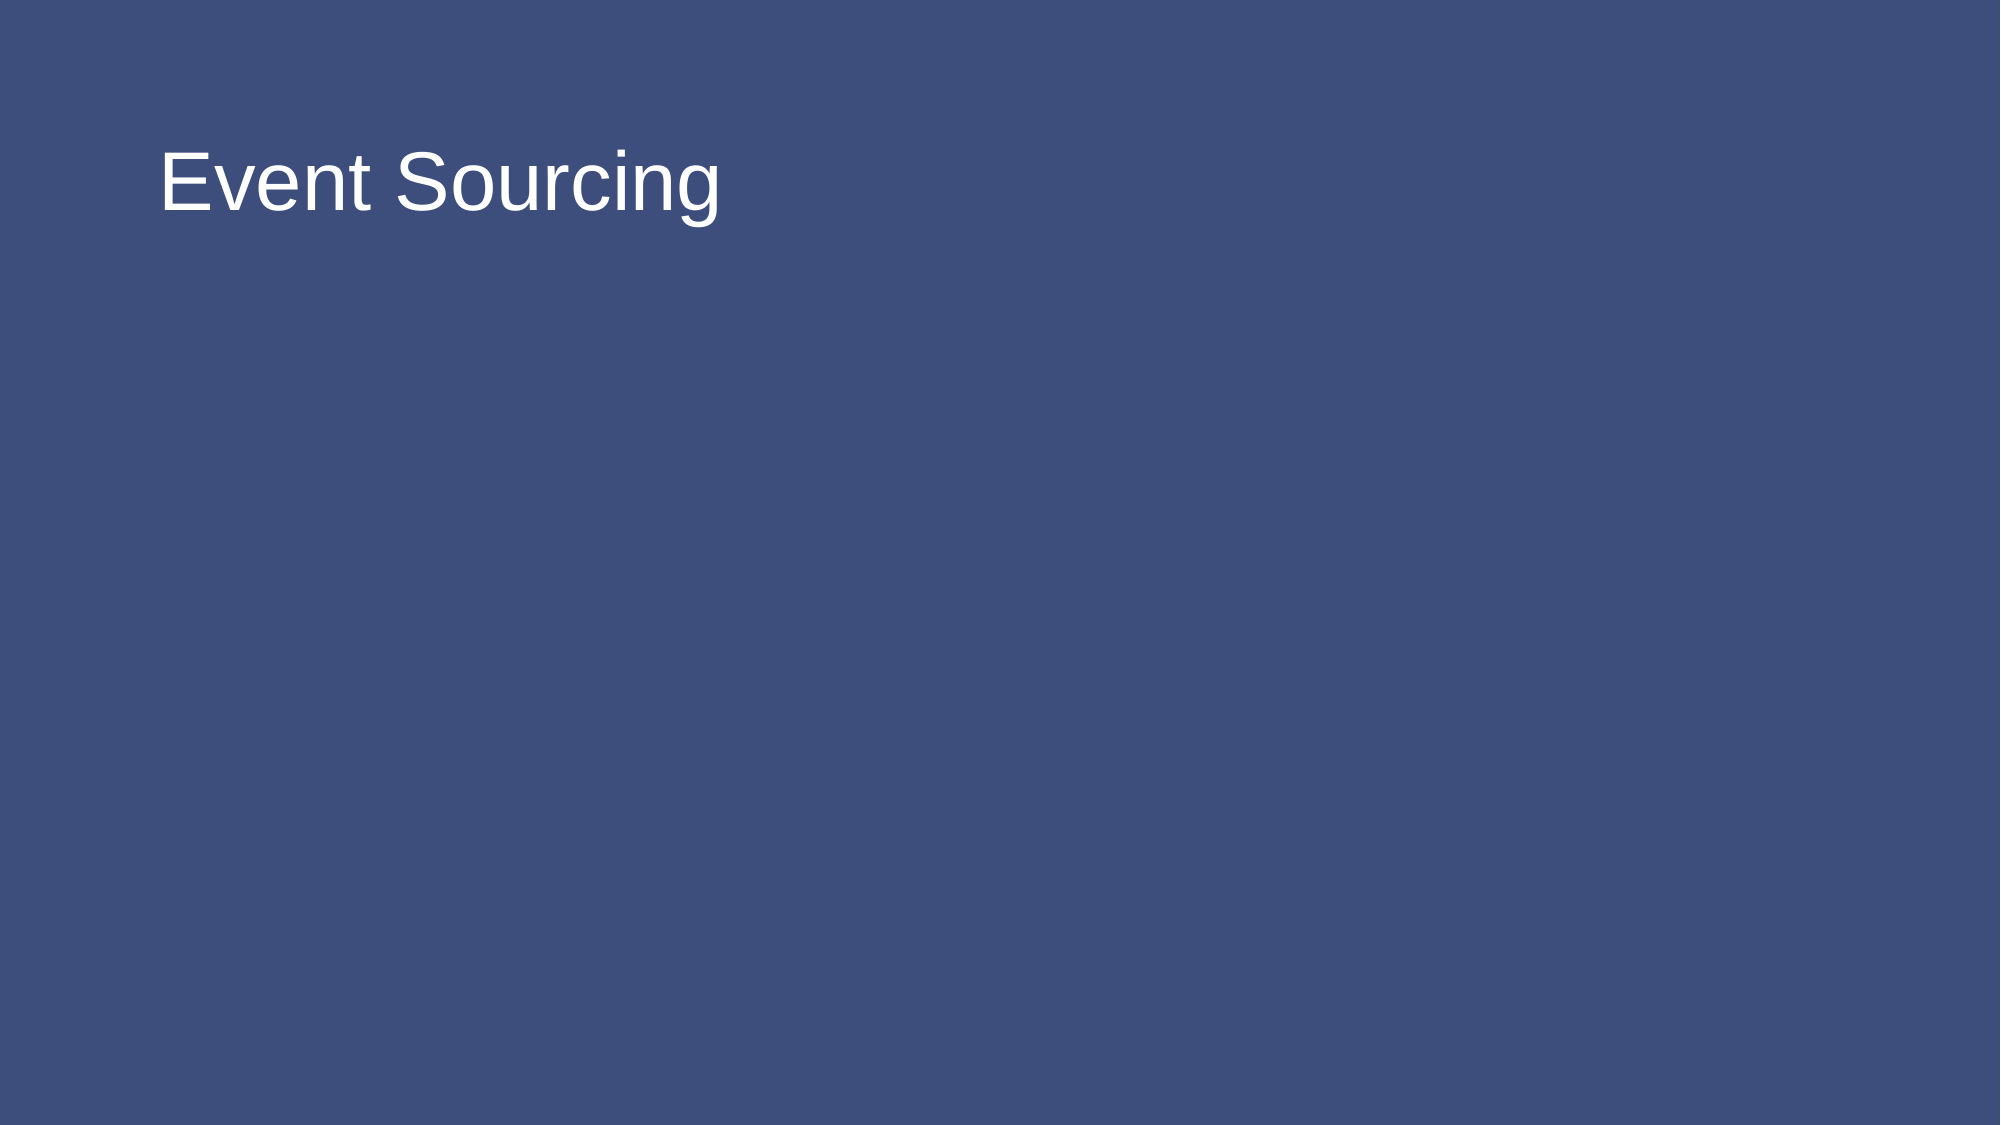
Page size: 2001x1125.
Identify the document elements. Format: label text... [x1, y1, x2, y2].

title Event Sourcing [143, 54, 1857, 280]
